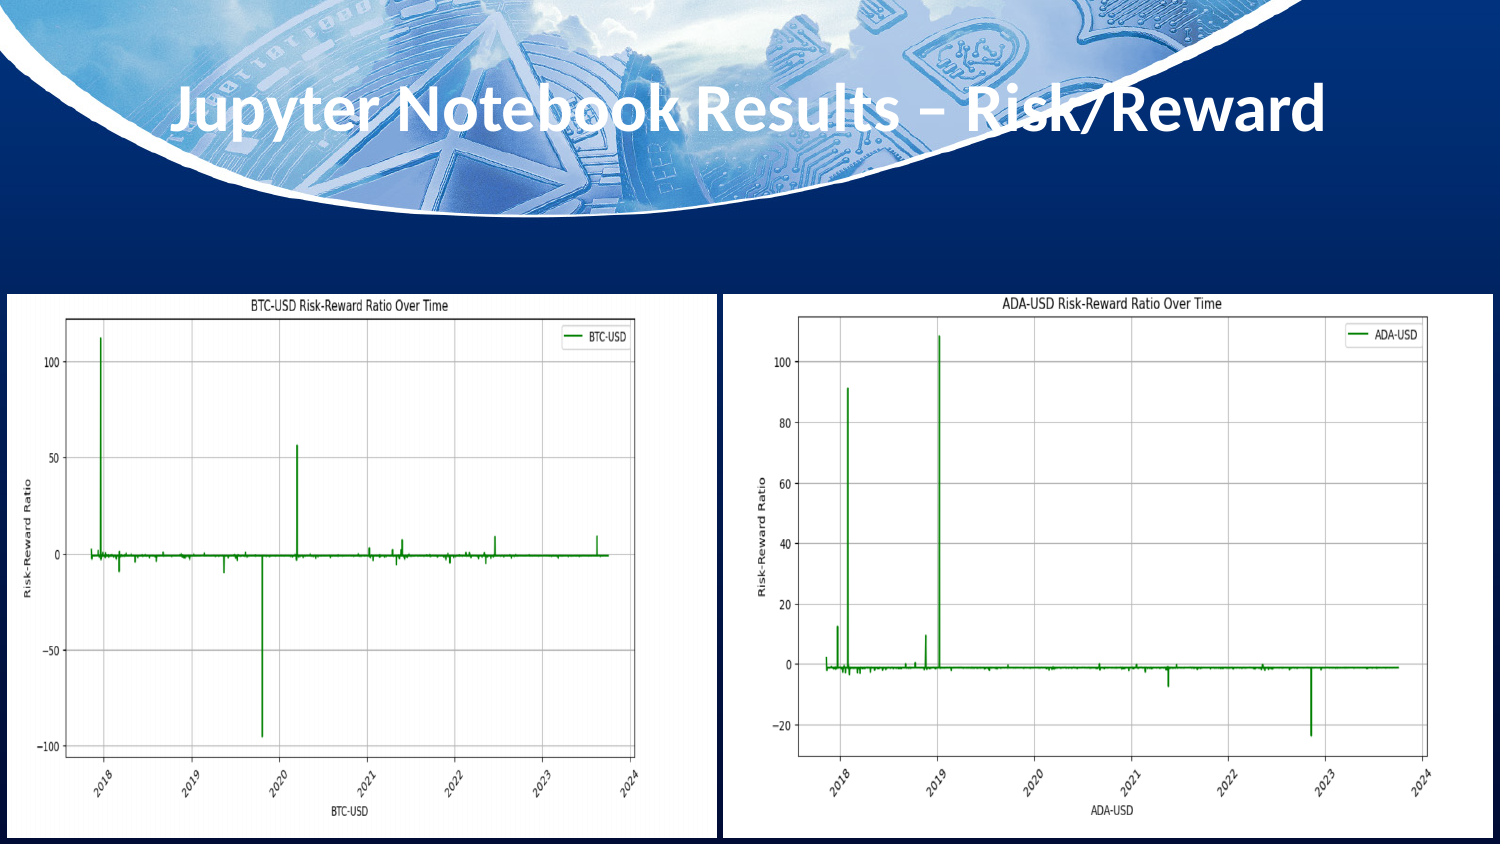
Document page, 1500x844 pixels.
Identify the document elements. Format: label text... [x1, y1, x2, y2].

title Jupyter Notebook Results – Risk/Reward [75, 33, 1425, 175]
picture [0, 0, 1500, 844]
